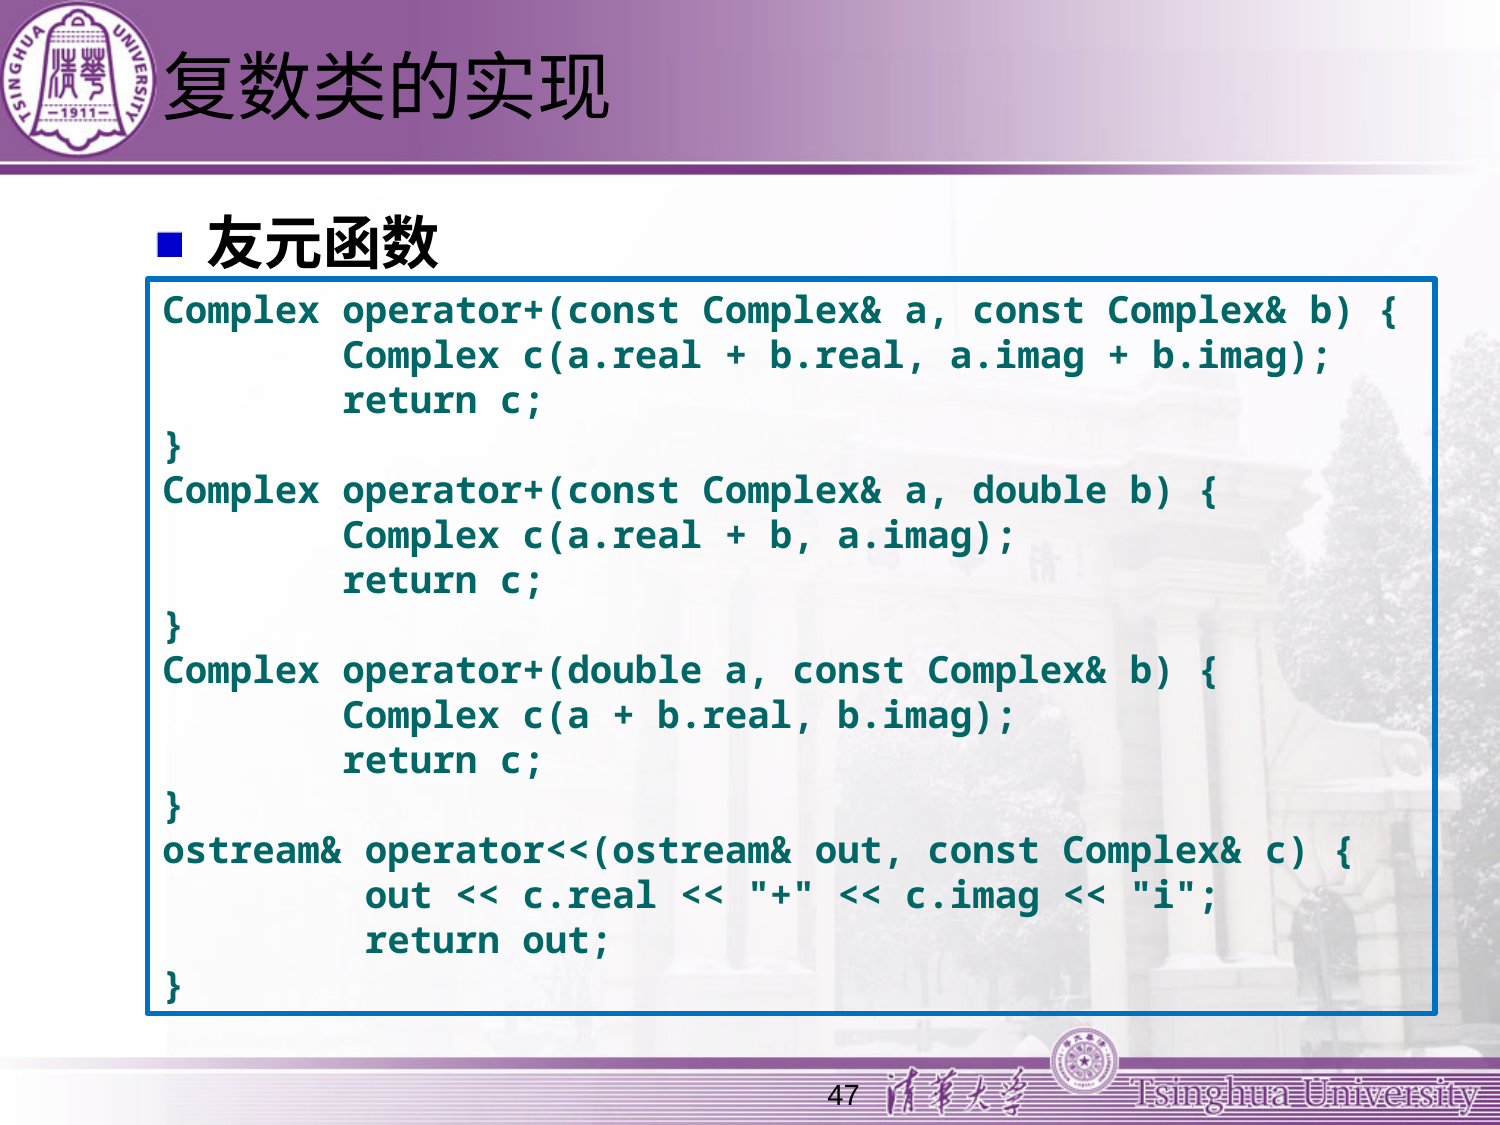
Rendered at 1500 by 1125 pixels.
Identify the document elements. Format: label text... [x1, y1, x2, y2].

list 友元函数 [135, 184, 1436, 1047]
picture [0, 0, 1500, 1125]
text_box Complex operator+(const Complex& a, const Complex& b) { Complex c(a.real + b.real, a.imag + b.imag); return c; } Complex operator+(const Complex& a, double b) { Complex c(a.real + b, a.imag); return c; } Complex operator+(double a, const Complex& b) { Complex c(a + b.real, b.imag); return c; } ostream& operator<<(ostream& out, const Complex& c) { out << c.real << "+" << c.imag << "i"; return out; } [147, 278, 1435, 1014]
slide_number 47 [632, 1068, 876, 1125]
title 复数类的实现 [147, 19, 1500, 149]
